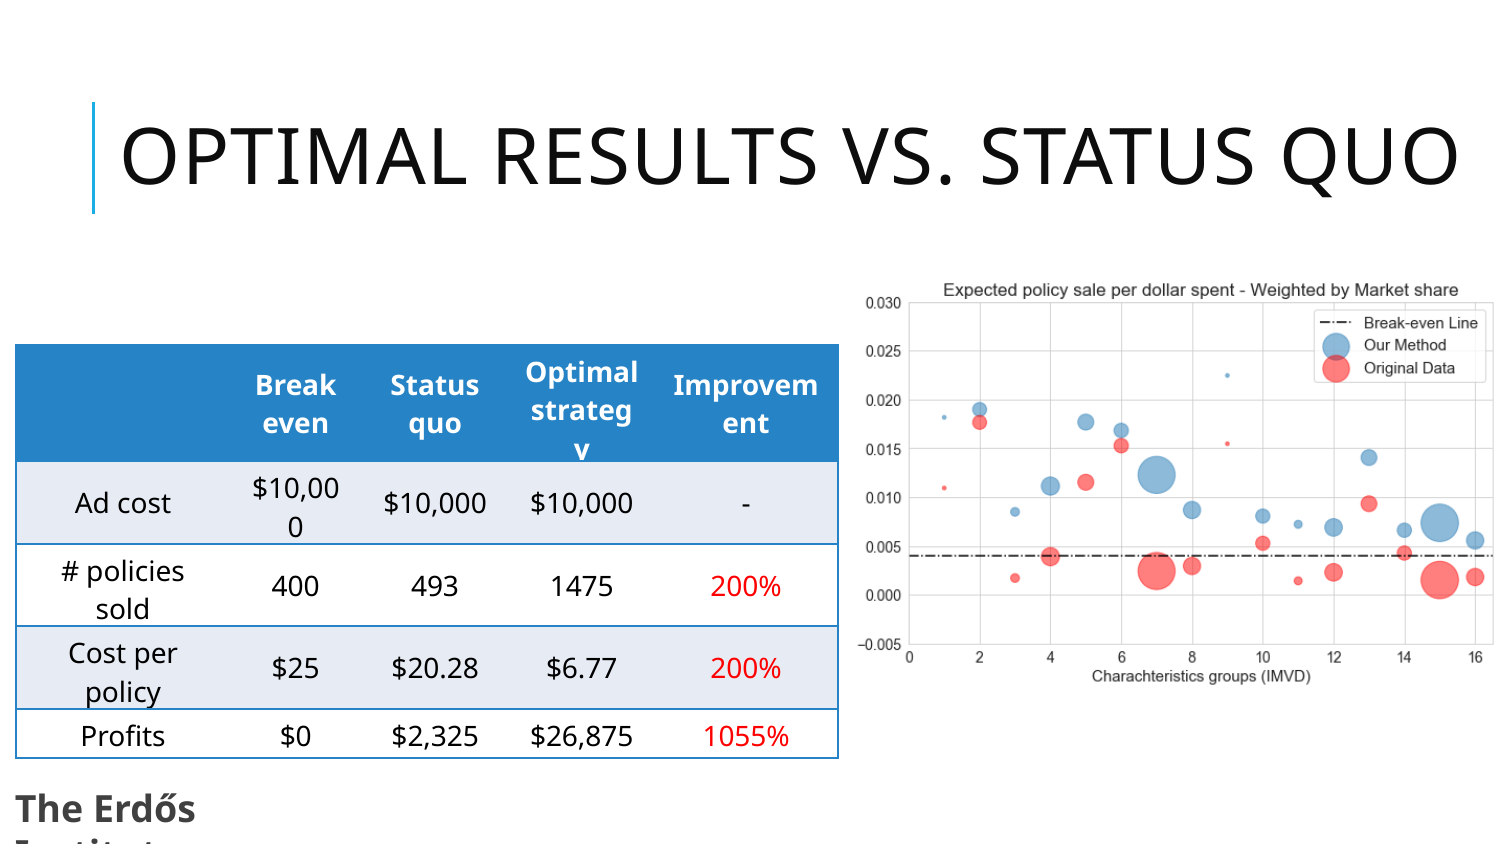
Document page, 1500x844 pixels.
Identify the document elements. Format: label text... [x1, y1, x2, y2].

table_cell 1055% [654, 710, 837, 757]
table_cell Profits [17, 710, 230, 757]
table_cell $0 [230, 710, 361, 757]
table_cell # policies sold [17, 545, 230, 625]
table_cell 400 [230, 545, 361, 625]
table_cell $10,000 [230, 462, 361, 543]
table_cell 1475 [509, 545, 654, 625]
table_cell $20.28 [361, 627, 509, 708]
picture [849, 276, 1500, 692]
table_cell $10,000 [361, 462, 509, 543]
table_cell 200% [654, 627, 837, 708]
table_cell $2,325 [361, 710, 509, 757]
table_header Break even [230, 346, 361, 460]
table_header Improvement [654, 346, 837, 460]
table_cell $6.77 [509, 627, 654, 708]
text_box The Erdős Institute [0, 777, 334, 844]
table_cell $25 [230, 627, 361, 708]
table_cell Ad cost [17, 462, 230, 543]
table_cell $26,875 [509, 710, 654, 757]
table_header [17, 346, 230, 460]
table_header Status quo [361, 346, 509, 460]
table_cell Cost per policy [17, 627, 230, 708]
table_header Optimal strategy [509, 346, 654, 460]
table_cell - [654, 462, 837, 543]
title Optimal Results vs. status quo [104, 109, 1500, 204]
table_cell 493 [361, 545, 509, 625]
table_cell $10,000 [509, 462, 654, 543]
table_cell 200% [654, 545, 837, 625]
